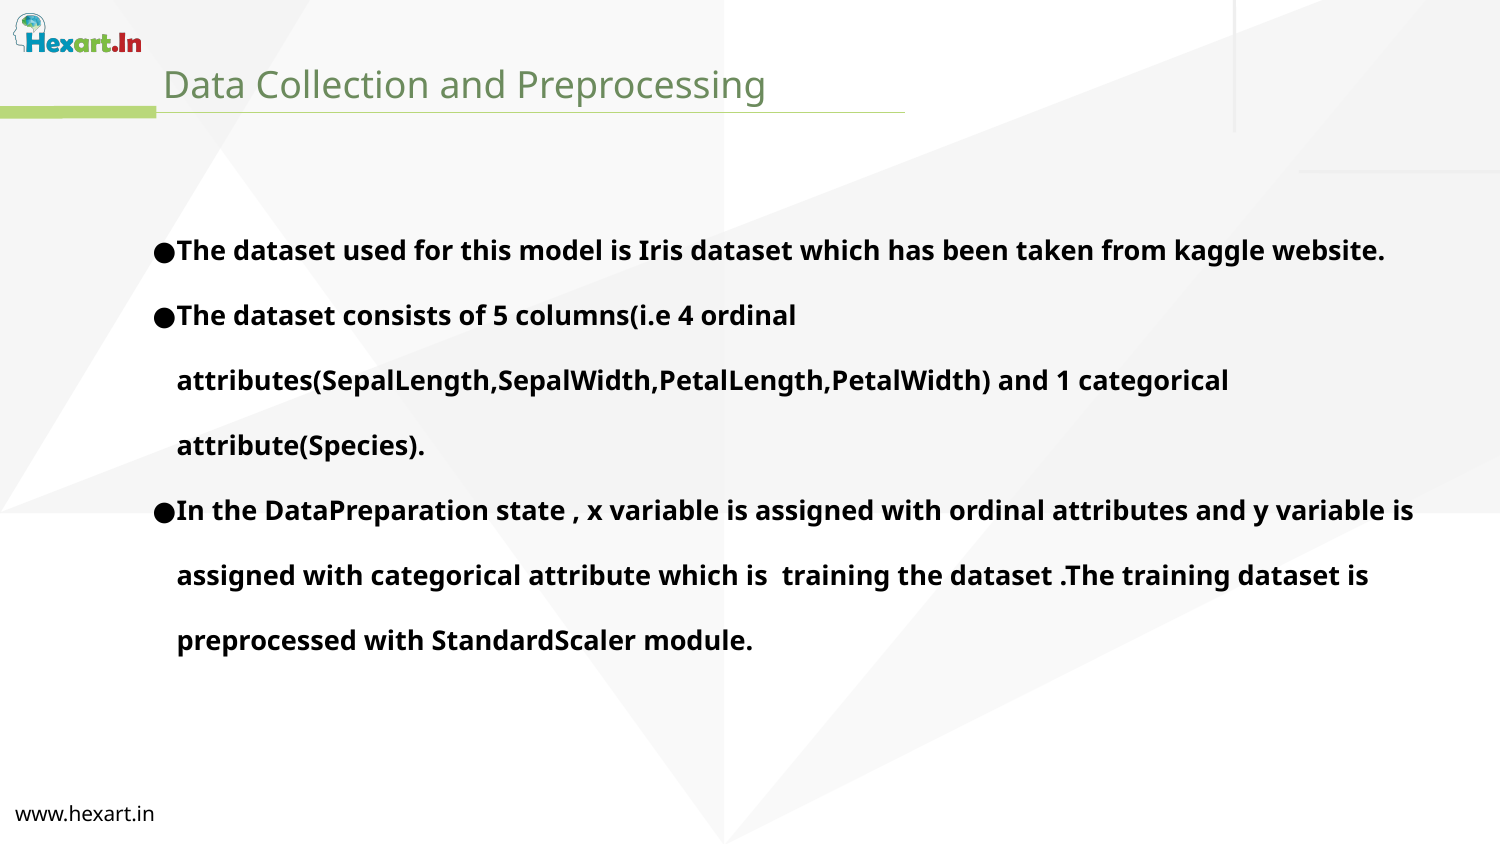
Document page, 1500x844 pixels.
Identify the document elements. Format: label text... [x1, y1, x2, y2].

text_box Data Collection and Preprocessing [151, 55, 805, 112]
list The dataset used for this model is Iris dataset which has been taken from kaggle website. The dataset consists of 5 columns(i.e 4 ordinal attributes(SepalLength,SepalWidth,PetalLength,PetalWidth) and 1 categorical attribute(Species). In the DataPreparation state , x variable is assigned with ordinal attributes and y variable is assigned with categorical attribute which is training the dataset .The training dataset is preprocessed with StandardScaler module. [136, 195, 1461, 790]
picture [5, 7, 150, 63]
